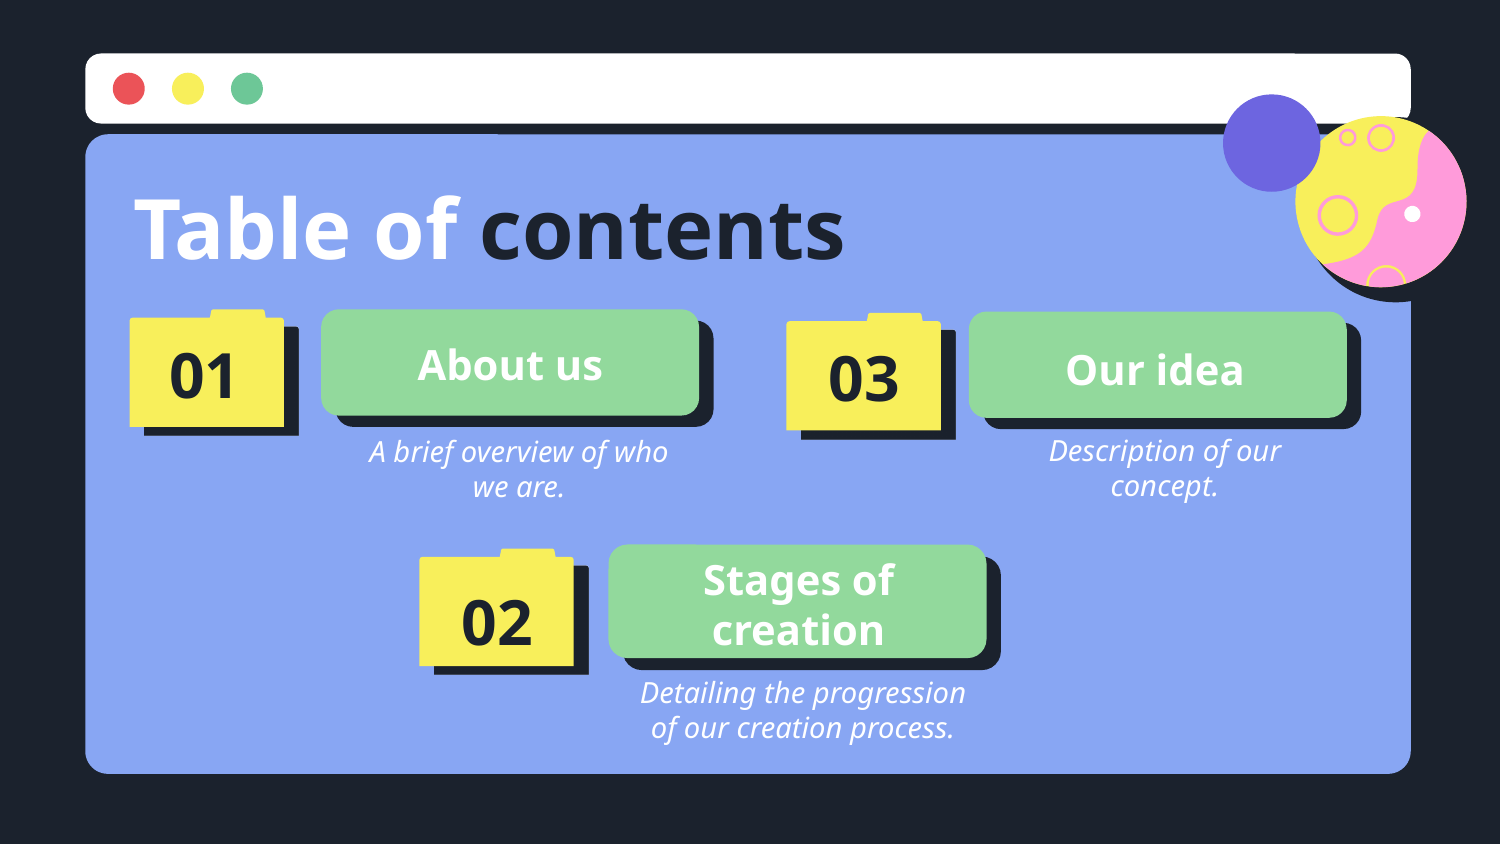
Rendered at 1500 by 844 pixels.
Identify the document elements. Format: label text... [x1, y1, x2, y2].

text_box [786, 312, 941, 431]
text_box [419, 548, 574, 667]
text_box [129, 309, 284, 427]
title 02 [432, 571, 563, 670]
title 01 [140, 325, 271, 423]
subtitle Detailing the progression of our creation process. [620, 679, 987, 747]
title Table of contents [118, 161, 1382, 254]
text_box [320, 309, 714, 428]
subtitle Description of our concept. [981, 438, 1349, 505]
subtitle A brief overview of who we are. [336, 436, 703, 505]
title 03 [799, 328, 930, 426]
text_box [608, 544, 1002, 671]
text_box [968, 311, 1362, 430]
